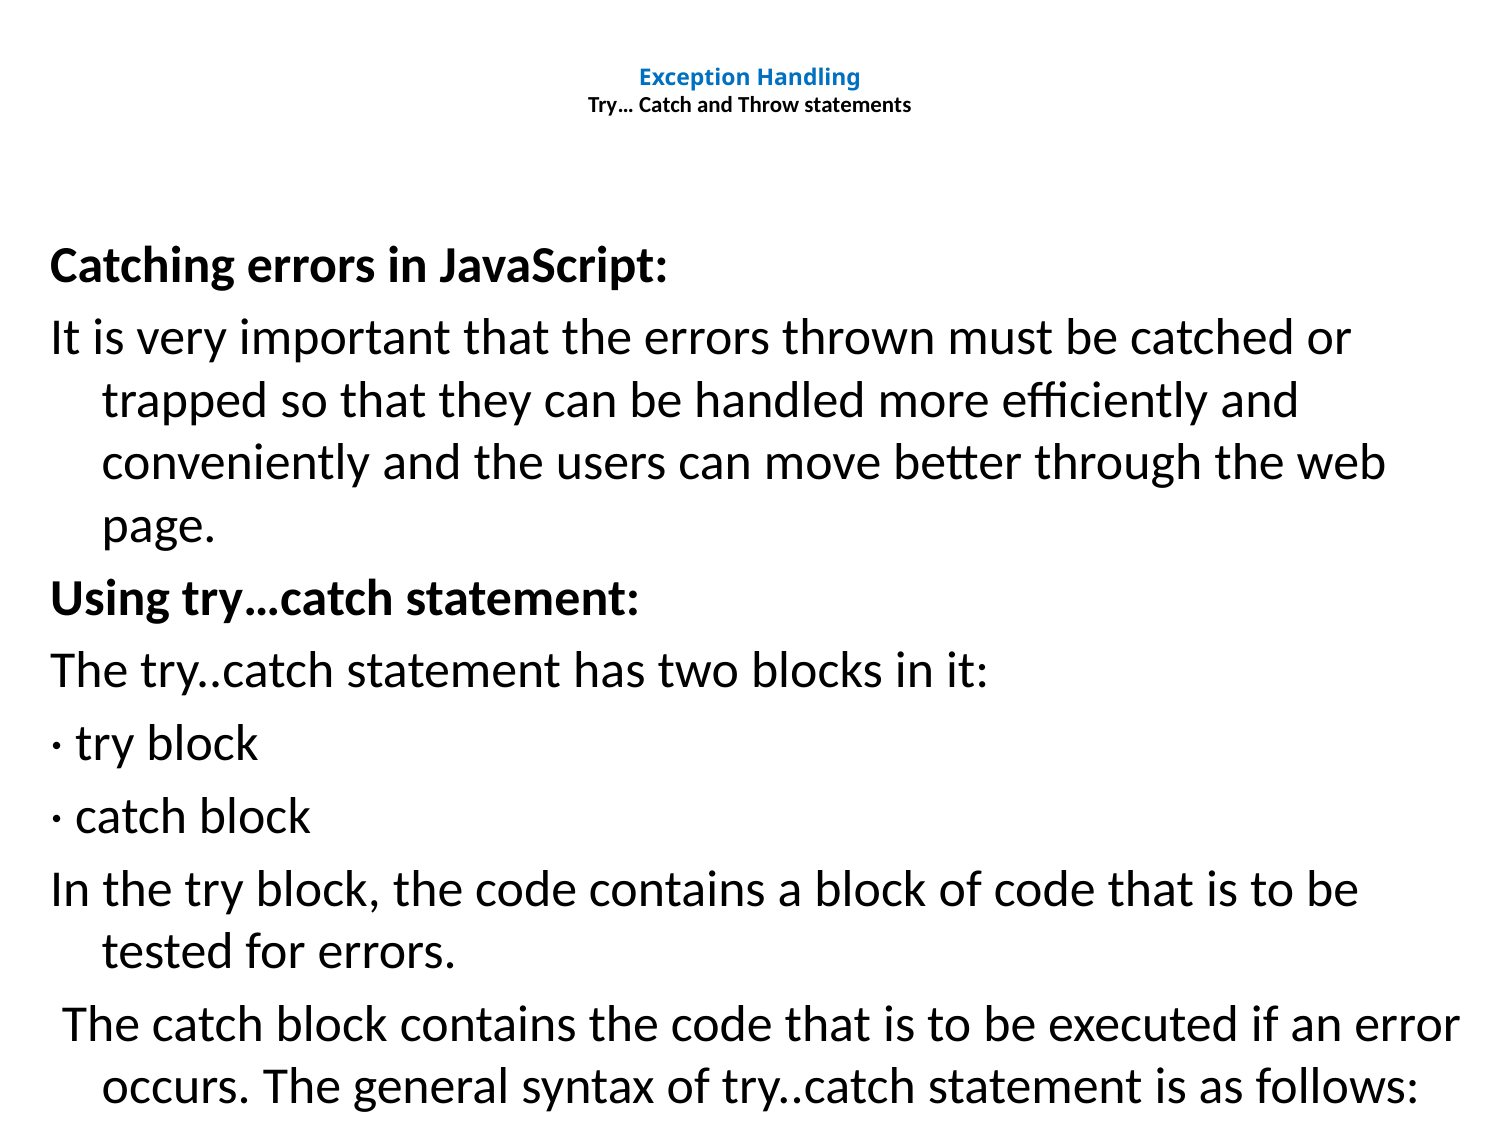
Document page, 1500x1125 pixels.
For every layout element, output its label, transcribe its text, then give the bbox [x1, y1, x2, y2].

title Exception Handling Try… Catch and Throw statements [75, 0, 1425, 153]
list Catching errors in JavaScript: It is very important that the errors thrown must be catched or trapped so that they can be handled more efficiently and conveniently and the users can move better through the web page. Using try…catch statement: The try..catch statement has two blocks in it: · try block · catch block In the try block, the code contains a block of code that is to be tested for errors. The catch block contains the code that is to be executed if an error occurs. The general syntax of try..catch statement is as follows: [35, 222, 1500, 1125]
